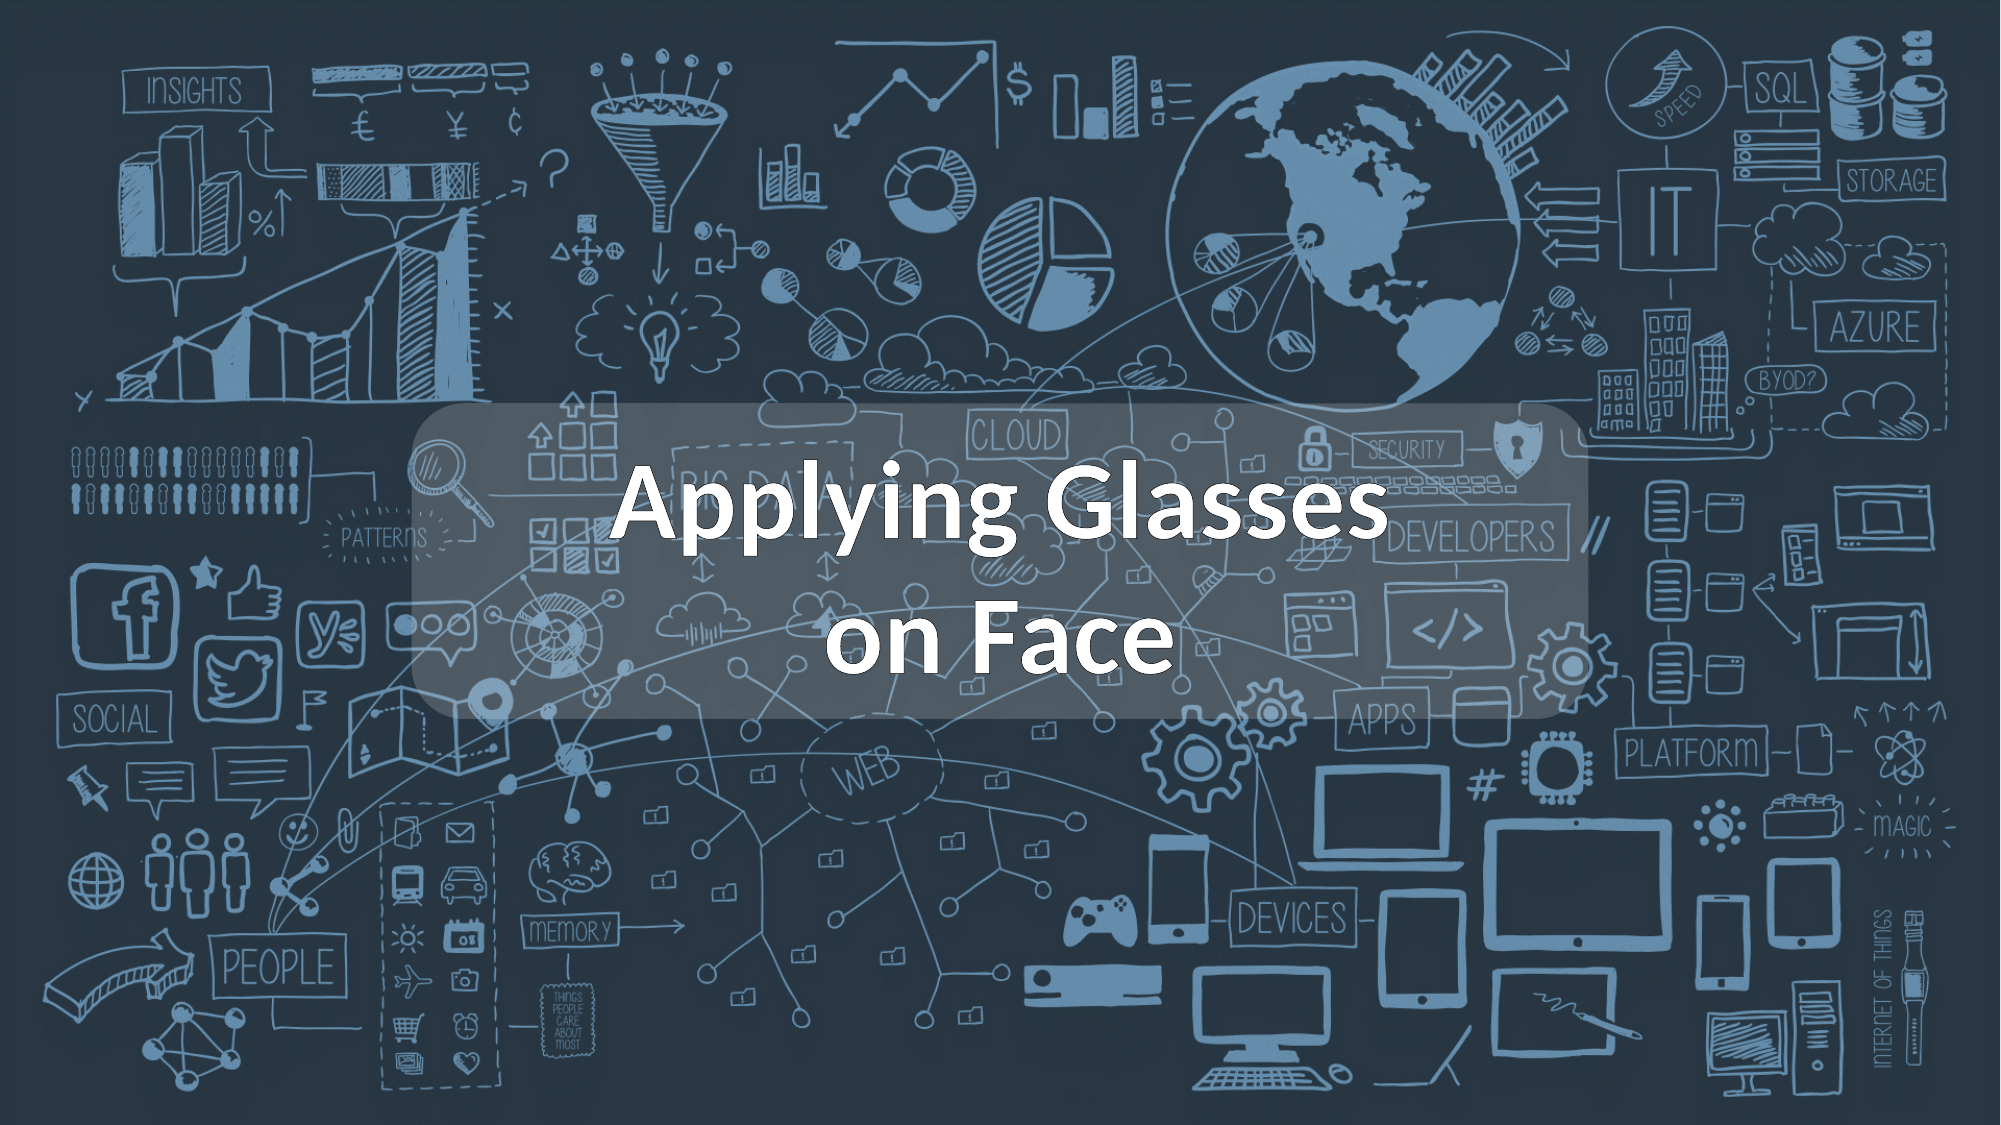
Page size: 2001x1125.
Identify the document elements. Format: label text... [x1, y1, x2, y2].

picture [0, 0, 2001, 1125]
text_box Applying Glasses on Face [411, 403, 1589, 719]
